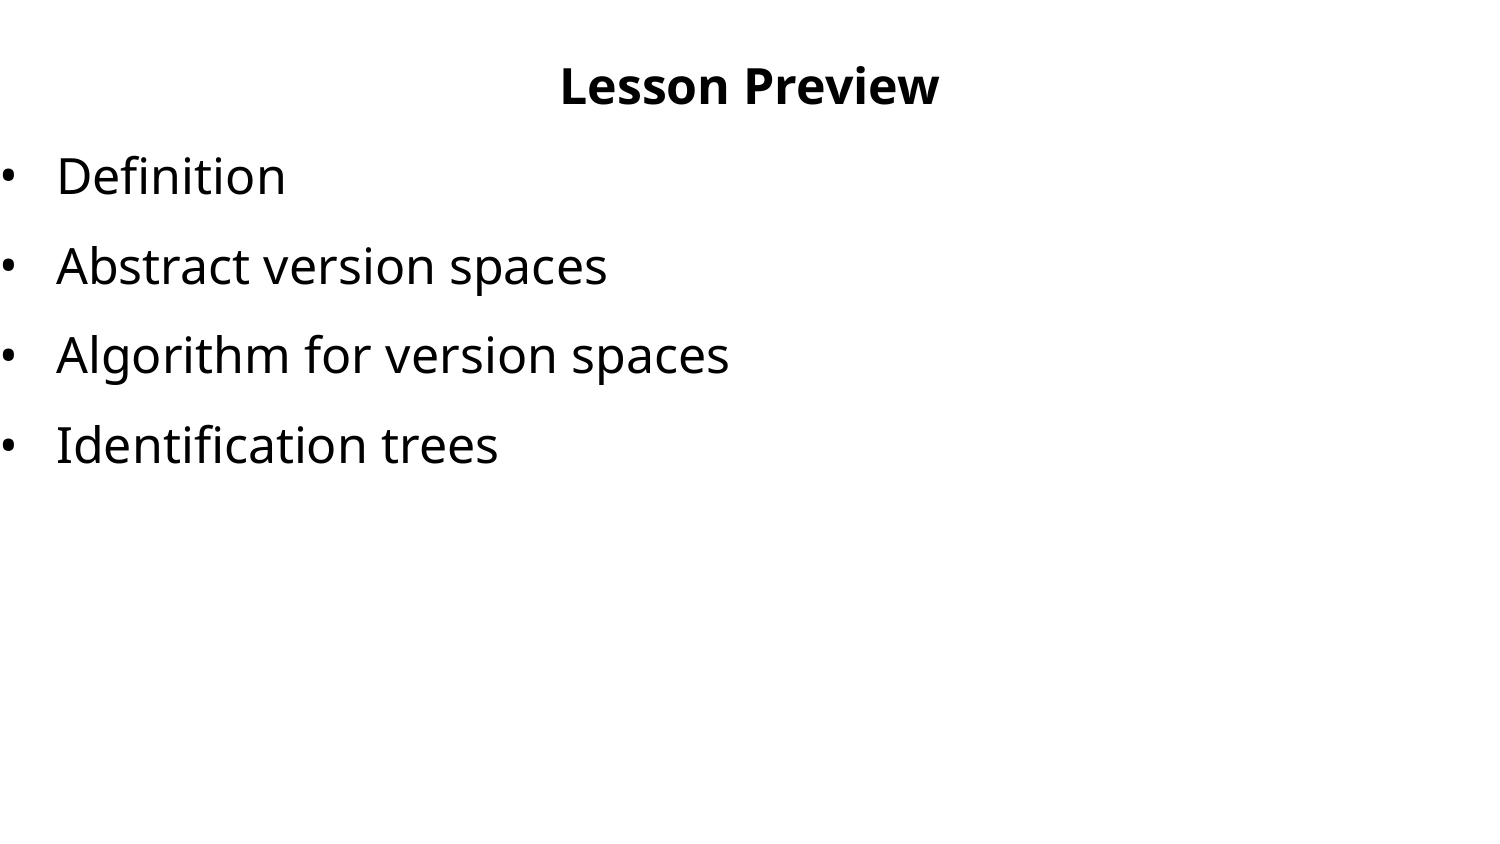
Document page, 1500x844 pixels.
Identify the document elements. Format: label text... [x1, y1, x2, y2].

text_box Lesson Preview Definition Abstract version spaces Algorithm for version spaces Identification trees [0, 46, 1500, 844]
